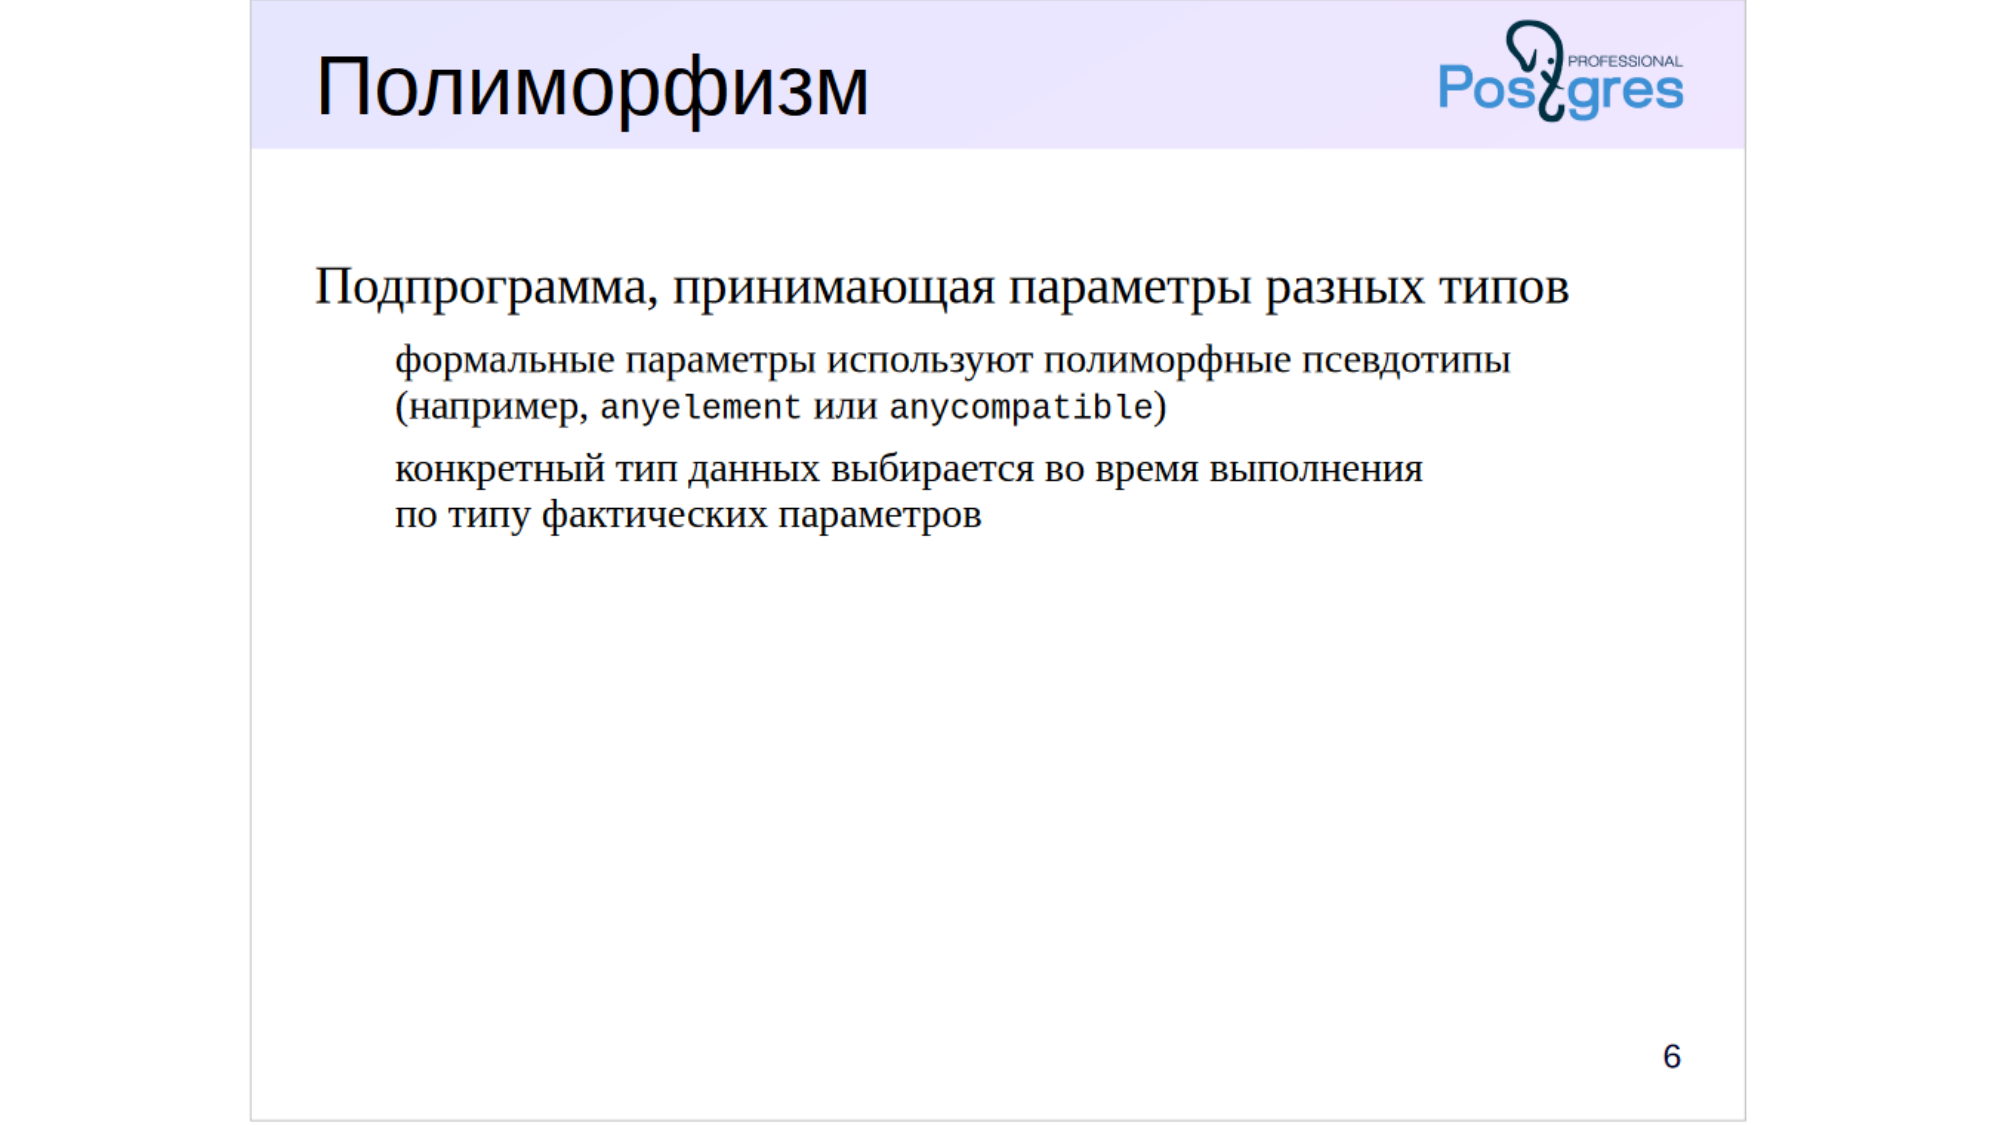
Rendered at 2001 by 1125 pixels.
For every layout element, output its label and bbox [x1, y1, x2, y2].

picture [249, 0, 1751, 1125]
